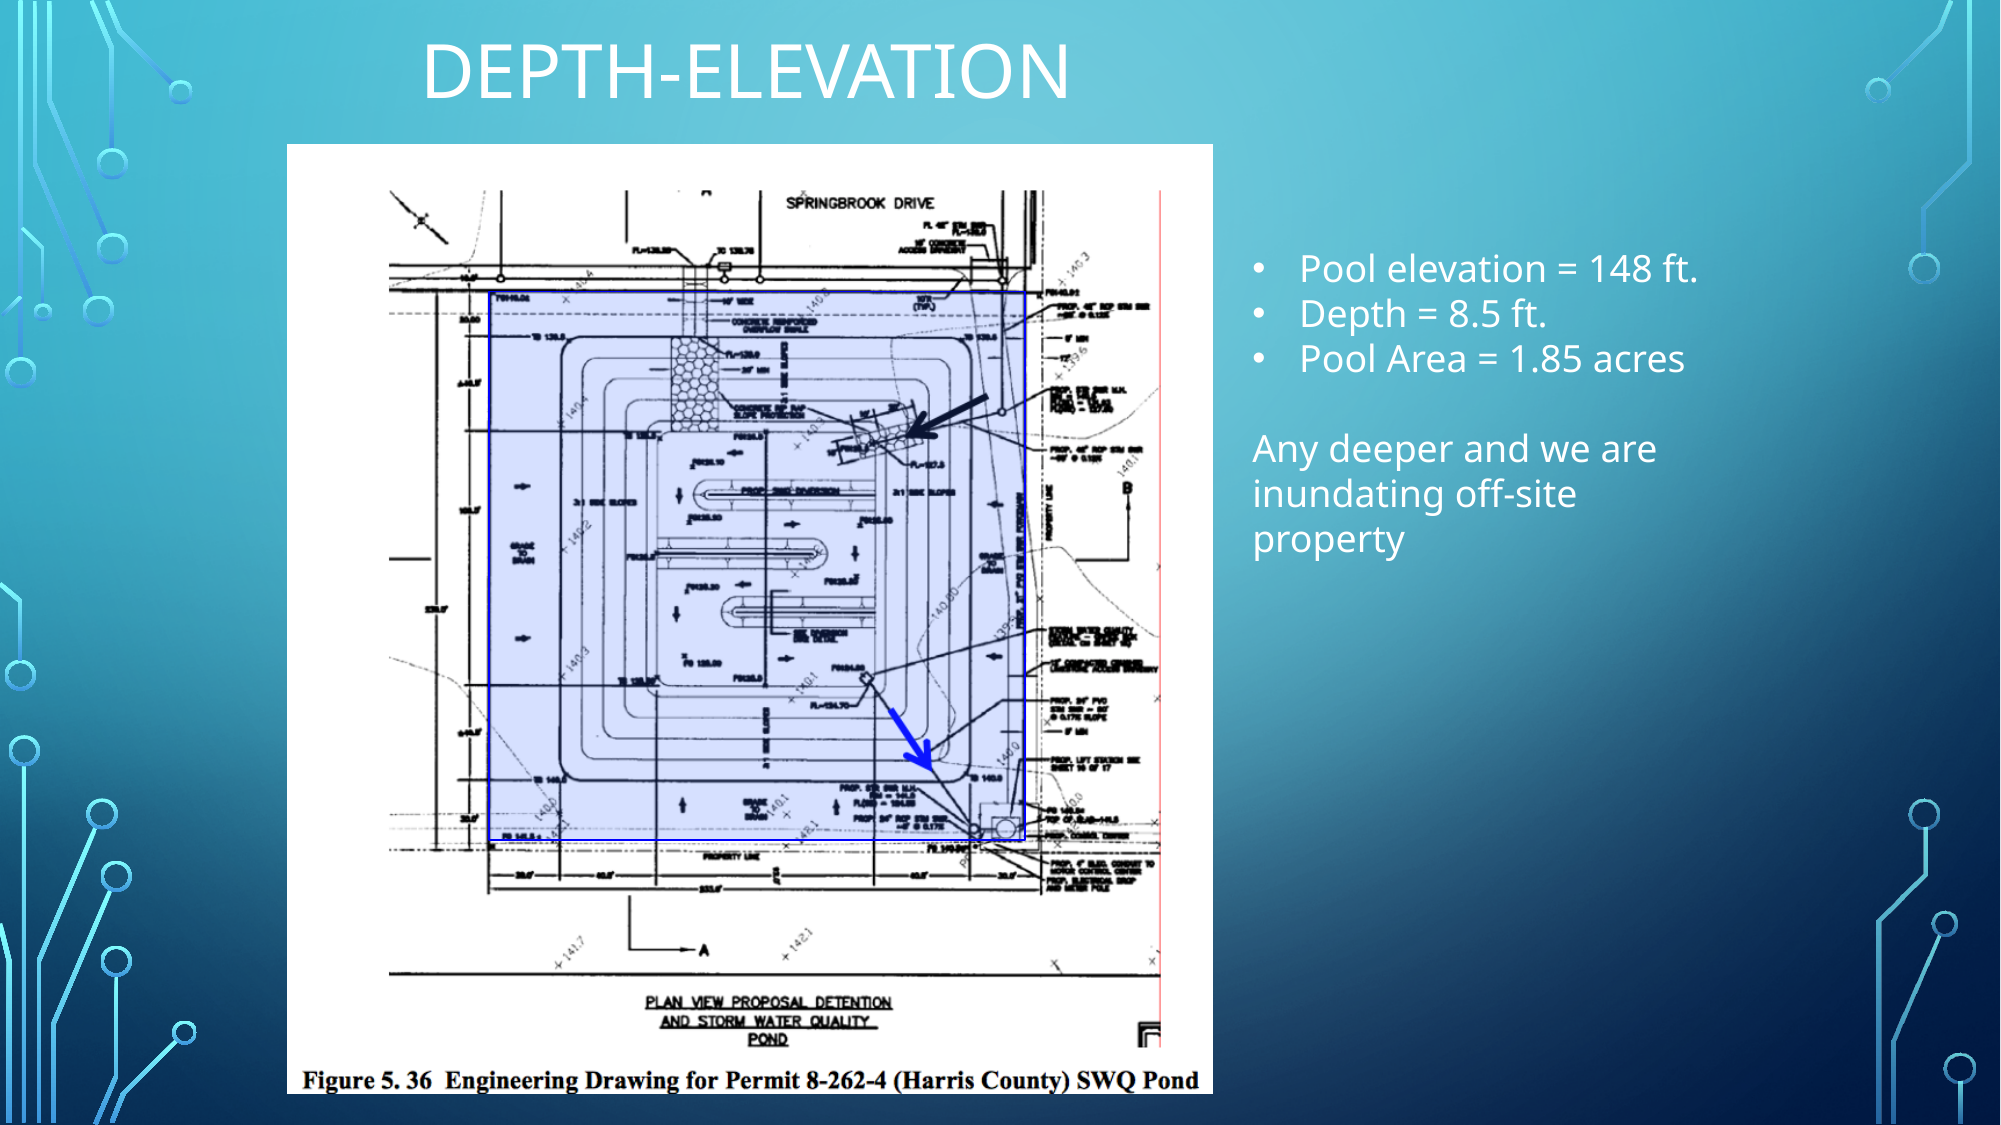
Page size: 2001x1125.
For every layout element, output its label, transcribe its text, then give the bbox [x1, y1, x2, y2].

text_box Pool elevation = 148 ft. Depth = 8.5 ft. Pool Area = 1.85 acres Any deeper and we are inundating off-site property [1237, 237, 1725, 568]
title Depth-Elevation [405, 2, 1605, 145]
picture [287, 144, 1213, 1094]
